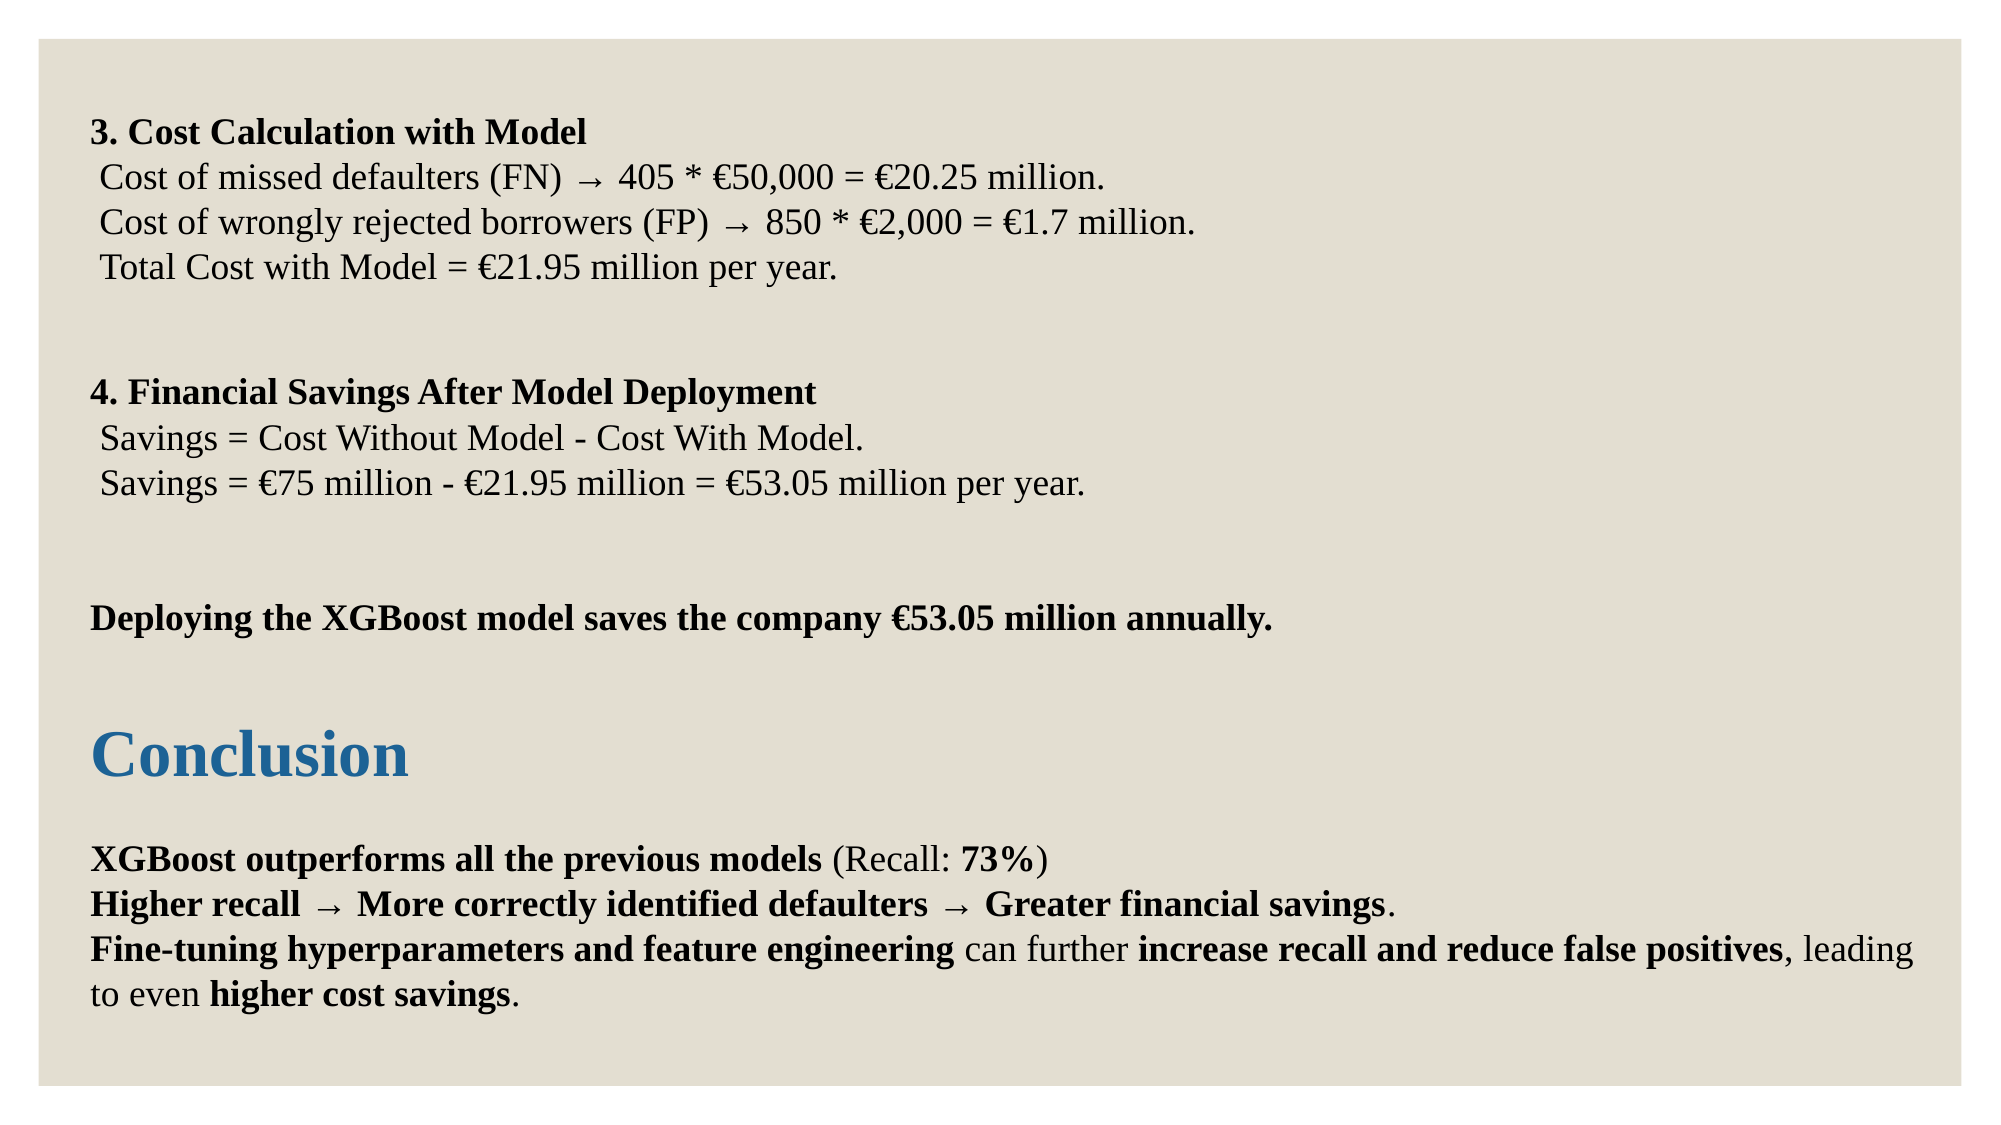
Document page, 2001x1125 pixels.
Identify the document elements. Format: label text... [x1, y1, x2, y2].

text_box 3. Cost Calculation with Model Cost of missed defaulters (FN) → 405 * €50,000 = €20.25 million. Cost of wrongly rejected borrowers (FP) → 850 * €2,000 = €1.7 million. Total Cost with Model = €21.95 million per year. [75, 99, 1712, 295]
text_box 4. Financial Savings After Model Deployment Savings = Cost Without Model - Cost With Model. Savings = €75 million - €21.95 million = €53.05 million per year. Deploying the XGBoost model saves the company €53.05 million annually. 🚀 [75, 360, 1930, 645]
text_box Conclusion XGBoost outperforms all the previous models (Recall: 73%) Higher recall → More correctly identified defaulters → Greater financial savings. Fine-tuning hyperparameters and feature engineering can further increase recall and reduce false positives, leading to even higher cost savings. [75, 701, 1946, 1022]
